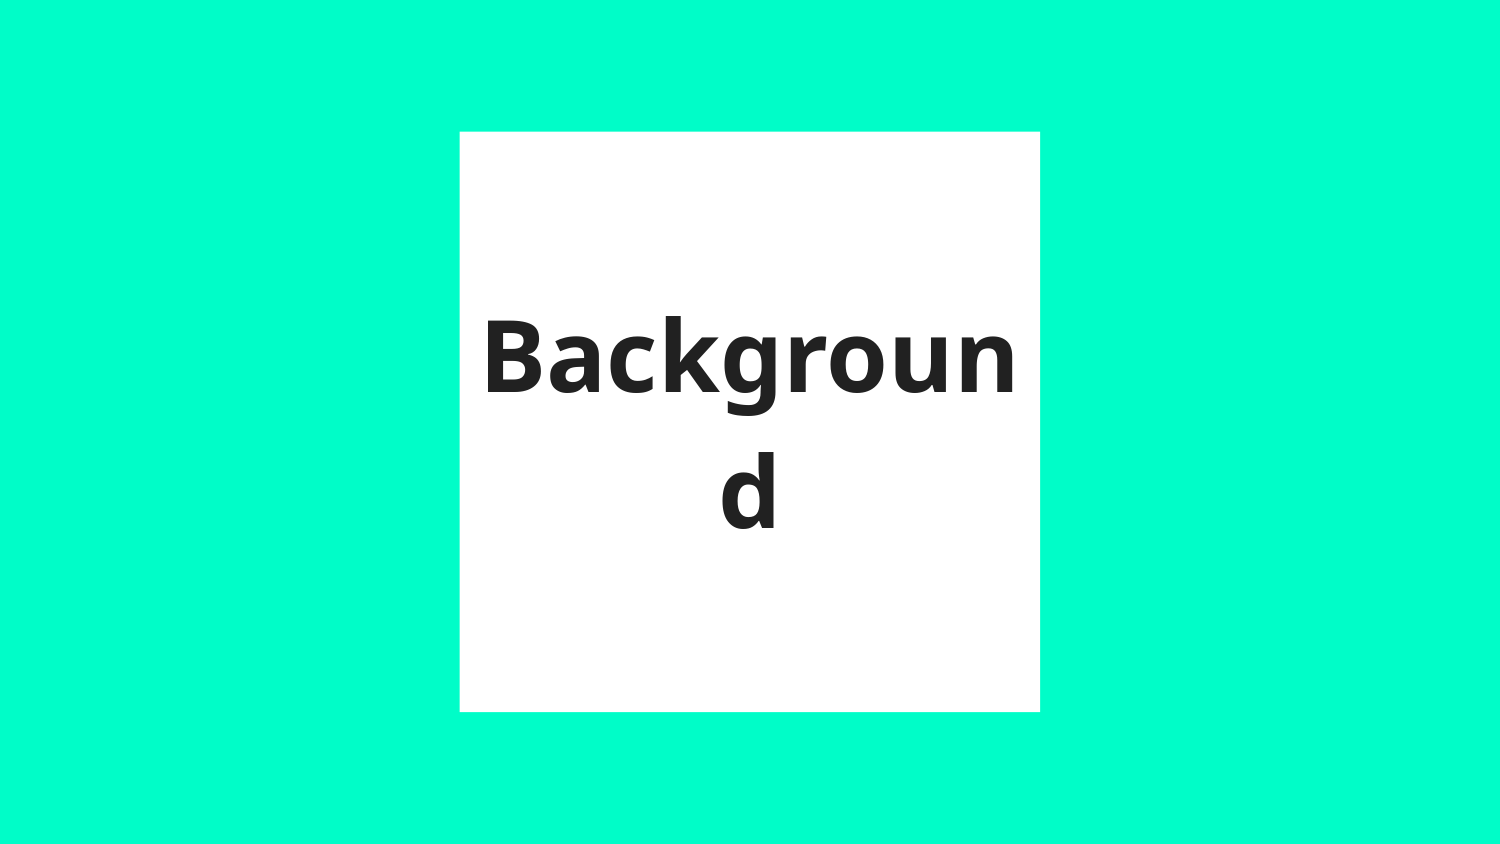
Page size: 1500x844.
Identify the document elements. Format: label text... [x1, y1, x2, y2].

title Background [459, 131, 1041, 713]
